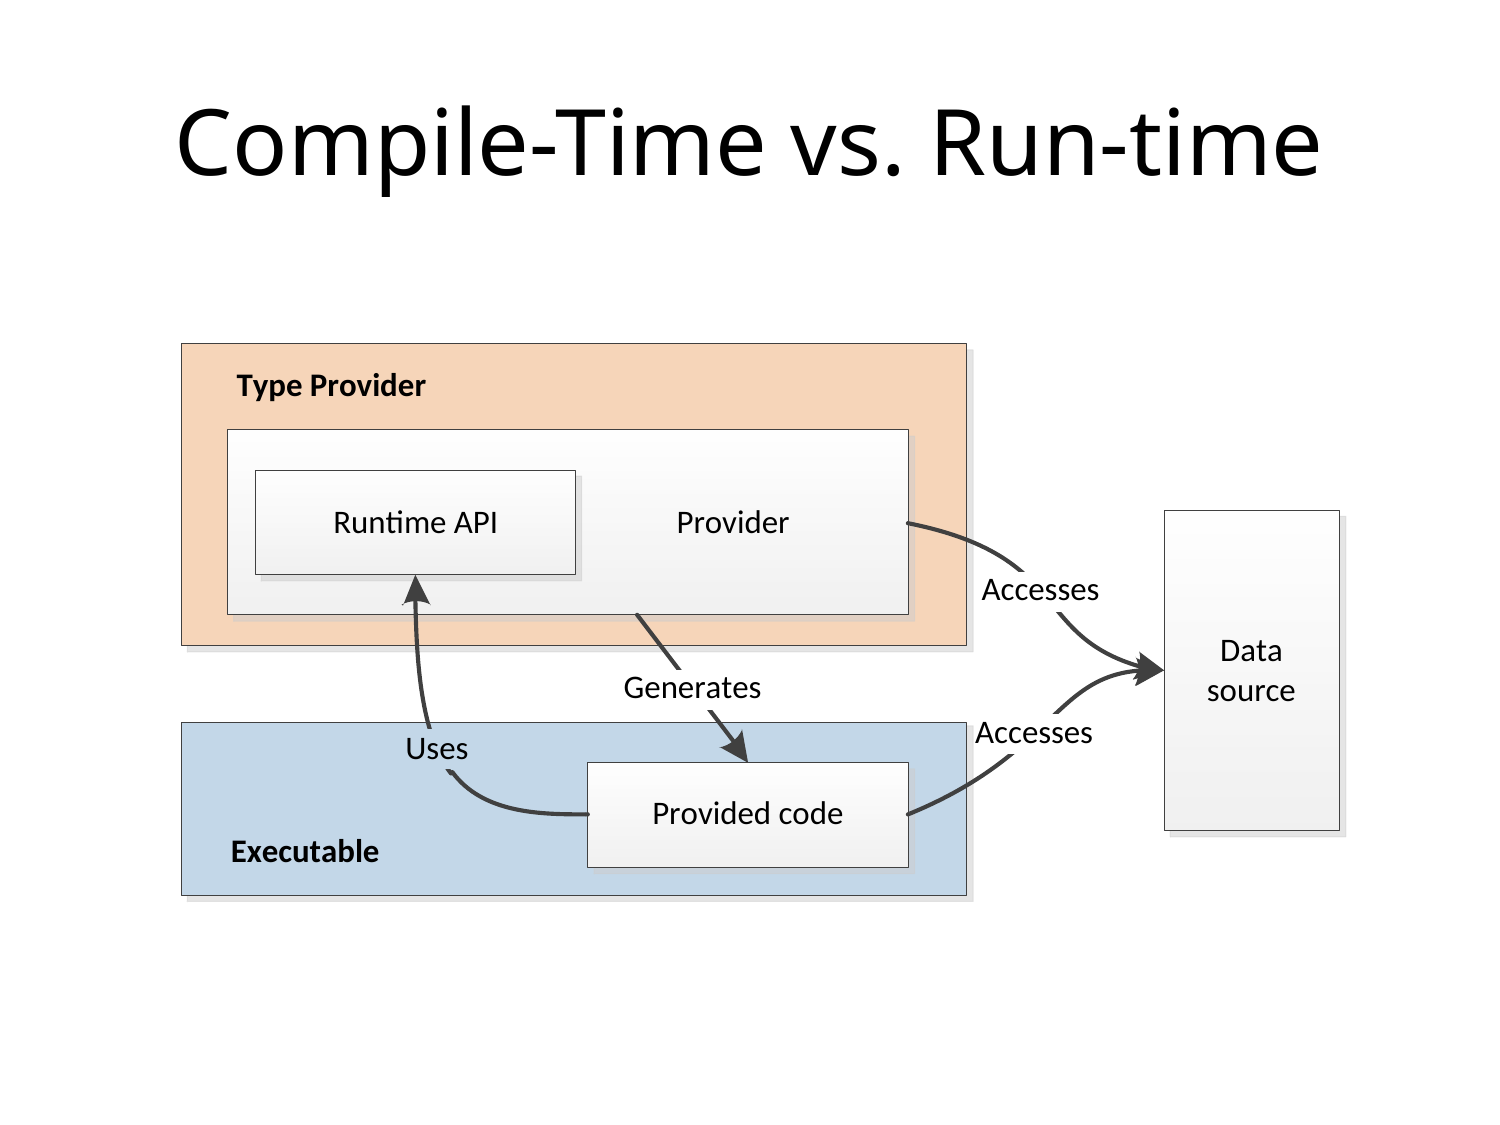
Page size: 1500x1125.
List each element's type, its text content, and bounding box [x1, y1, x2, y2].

picture [174, 337, 1351, 908]
title Compile-Time vs. Run-time [75, 45, 1425, 233]
list [75, 324, 1425, 1005]
